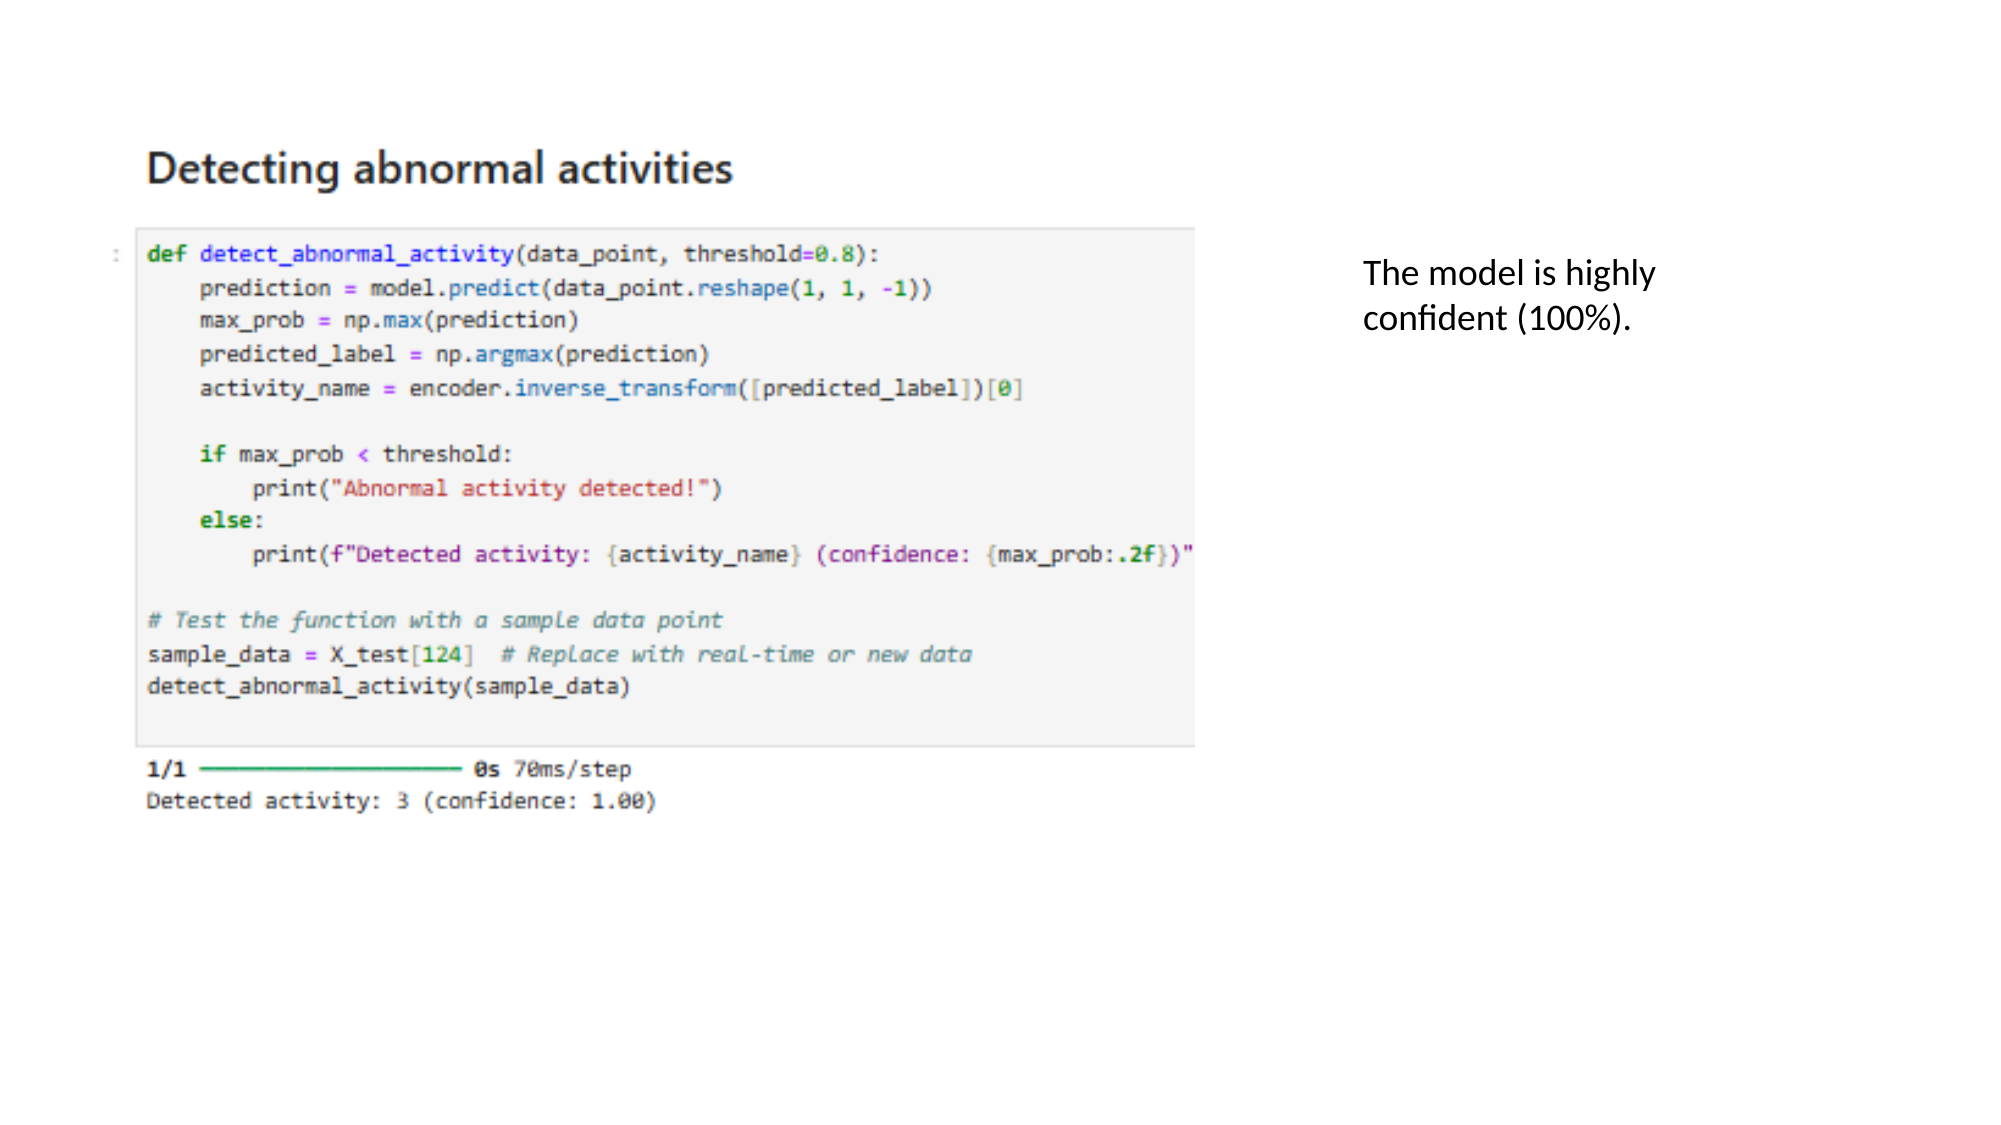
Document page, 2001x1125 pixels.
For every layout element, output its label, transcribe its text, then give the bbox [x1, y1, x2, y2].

picture [109, 106, 1195, 819]
text_box The model is highly confident (100%). [1348, 240, 1778, 435]
